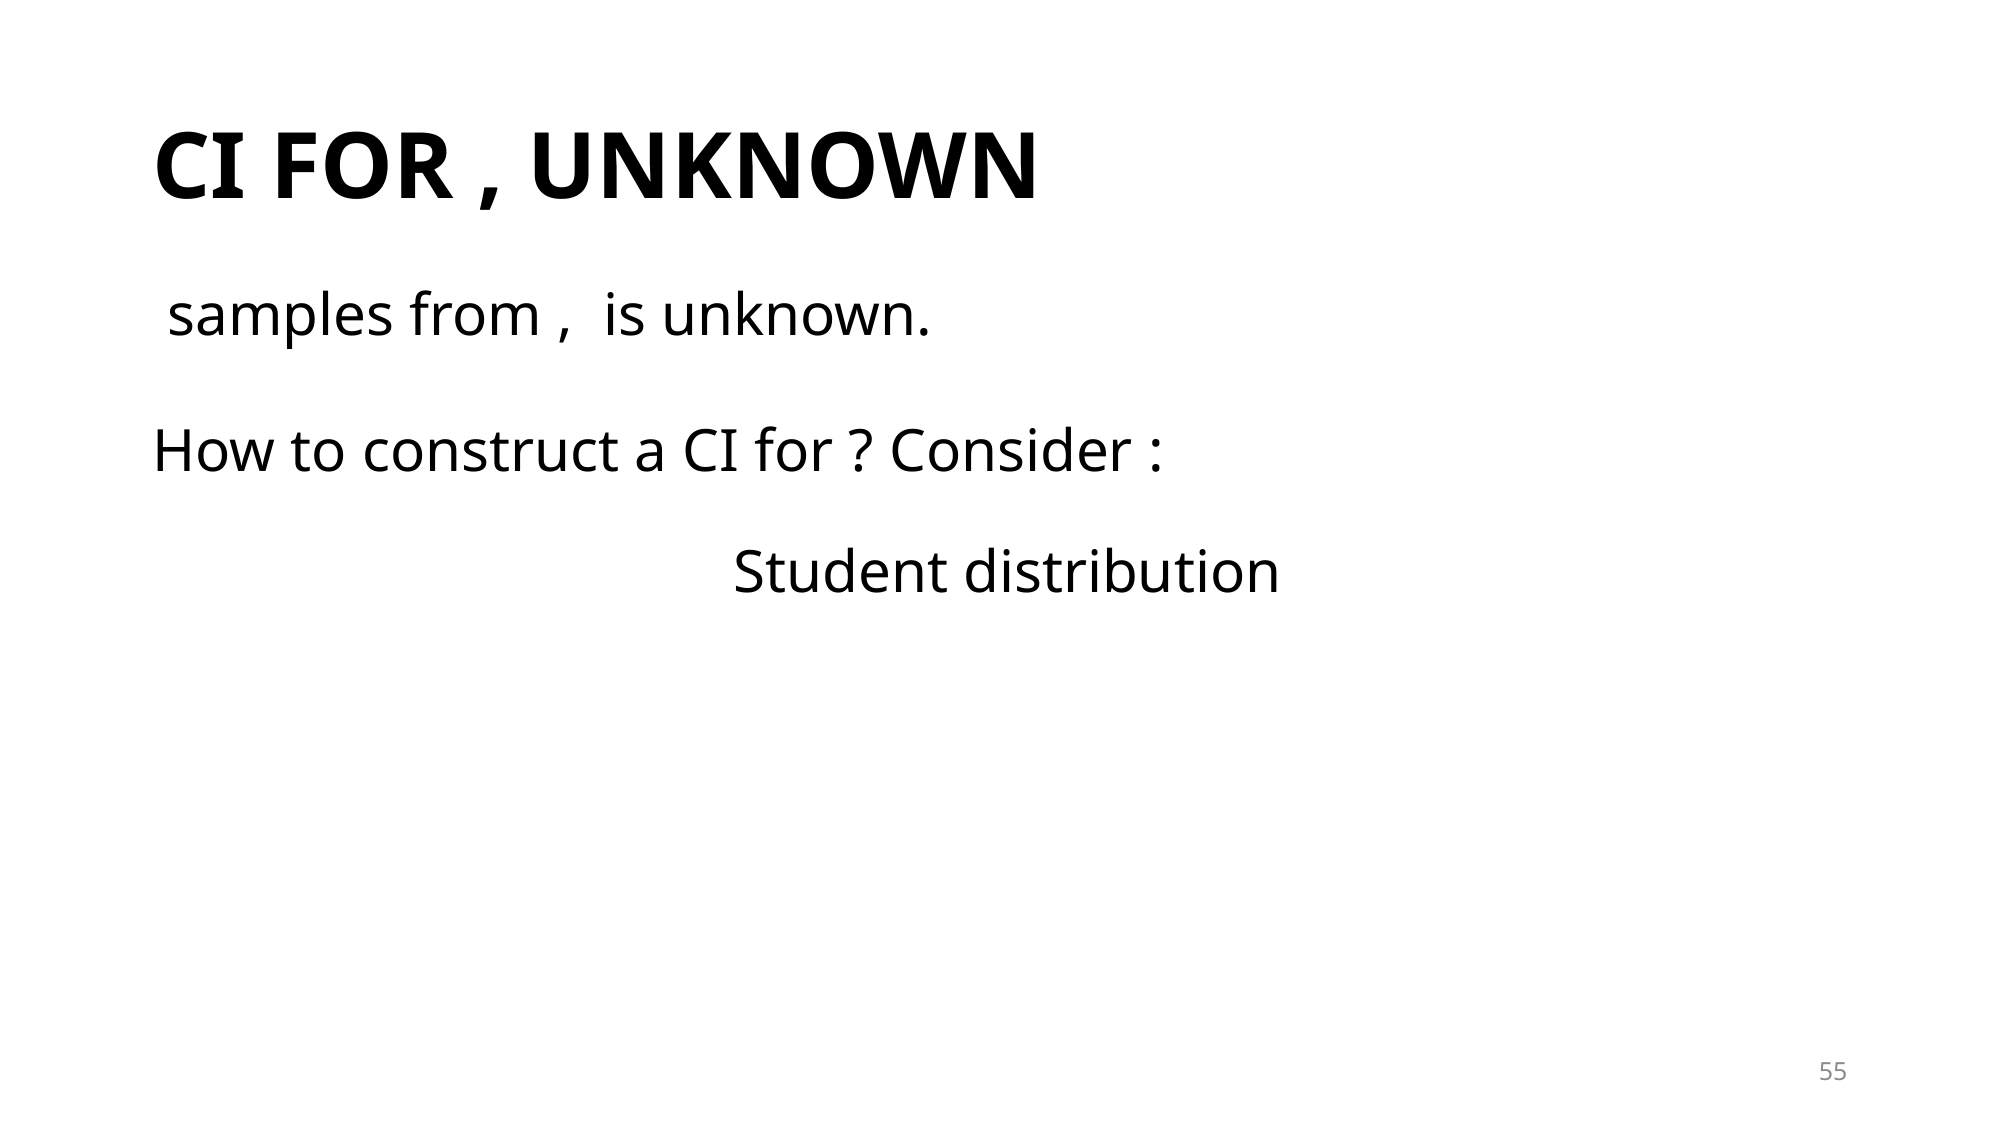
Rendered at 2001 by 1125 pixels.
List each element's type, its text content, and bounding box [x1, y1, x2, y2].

slide_number 55 [1412, 1042, 1863, 1103]
